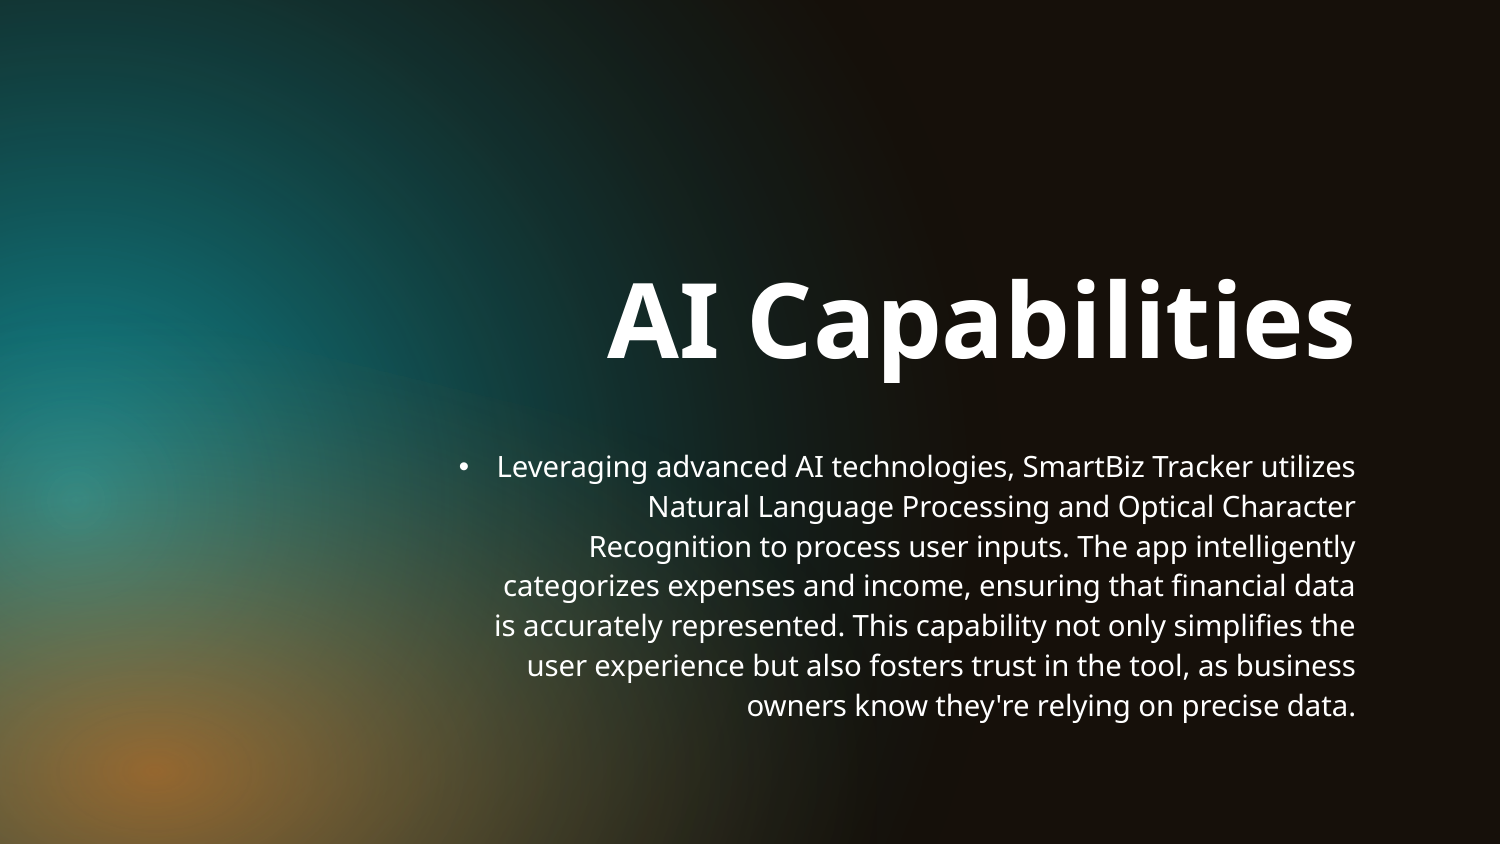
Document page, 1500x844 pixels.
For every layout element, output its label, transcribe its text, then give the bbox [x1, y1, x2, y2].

picture [0, 0, 1065, 844]
subtitle Leveraging advanced AI technologies, SmartBiz Tracker utilizes Natural Language Processing and Optical Character Recognition to process user inputs. The app intelligently categorizes expenses and income, ensuring that financial data is accurately represented. This capability not only simplifies the user experience but also fosters trust in the tool, as business owners know they're relying on precise data. [442, 431, 1372, 743]
title AI Capabilities [237, 101, 1372, 405]
